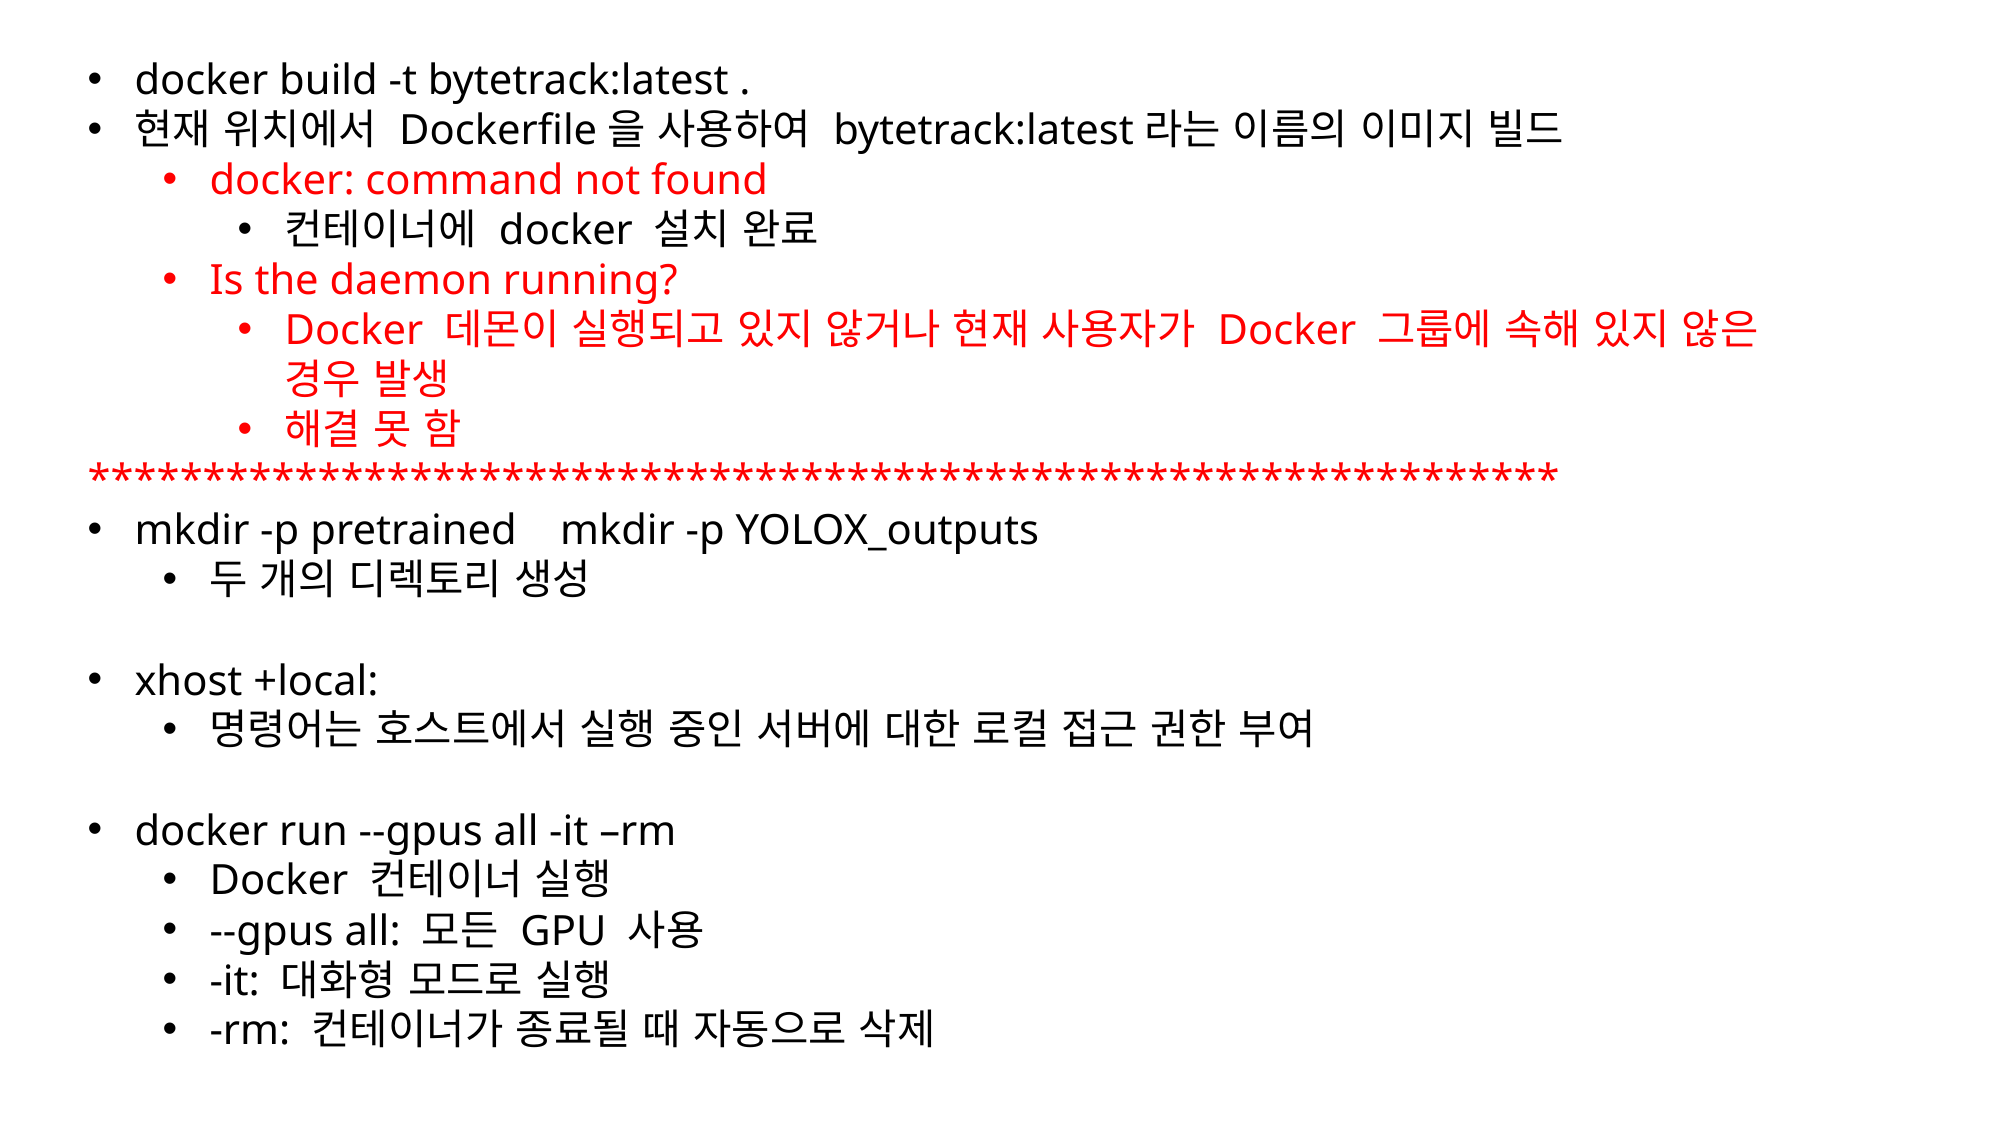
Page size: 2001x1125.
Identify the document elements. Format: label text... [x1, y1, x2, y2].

text_box docker build -t bytetrack:latest . 현재 위치에서 Dockerfile을 사용하여 bytetrack:latest라는 이름의 이미지 빌드 docker: command not found 컨테이너에 docker 설치 완료 Is the daemon running? Docker 데몬이 실행되고 있지 않거나 현재 사용자가 Docker 그룹에 속해 있지 않은 경우 발생 해결 못 함 **************************************************************** mkdir -p pretrained mkdir -p YOLOX_outputs 두 개의 디렉토리 생성 xhost +local: 명령어는 호스트에서 실행 중인 서버에 대한 로컬 접근 권한 부여 docker run --gpus all -it –rm Docker 컨테이너 실행 --gpus all: 모든 GPU 사용 -it: 대화형 모드로 실행 -rm: 컨테이너가 종료될 때 자동으로 삭제 [72, 45, 1777, 1125]
